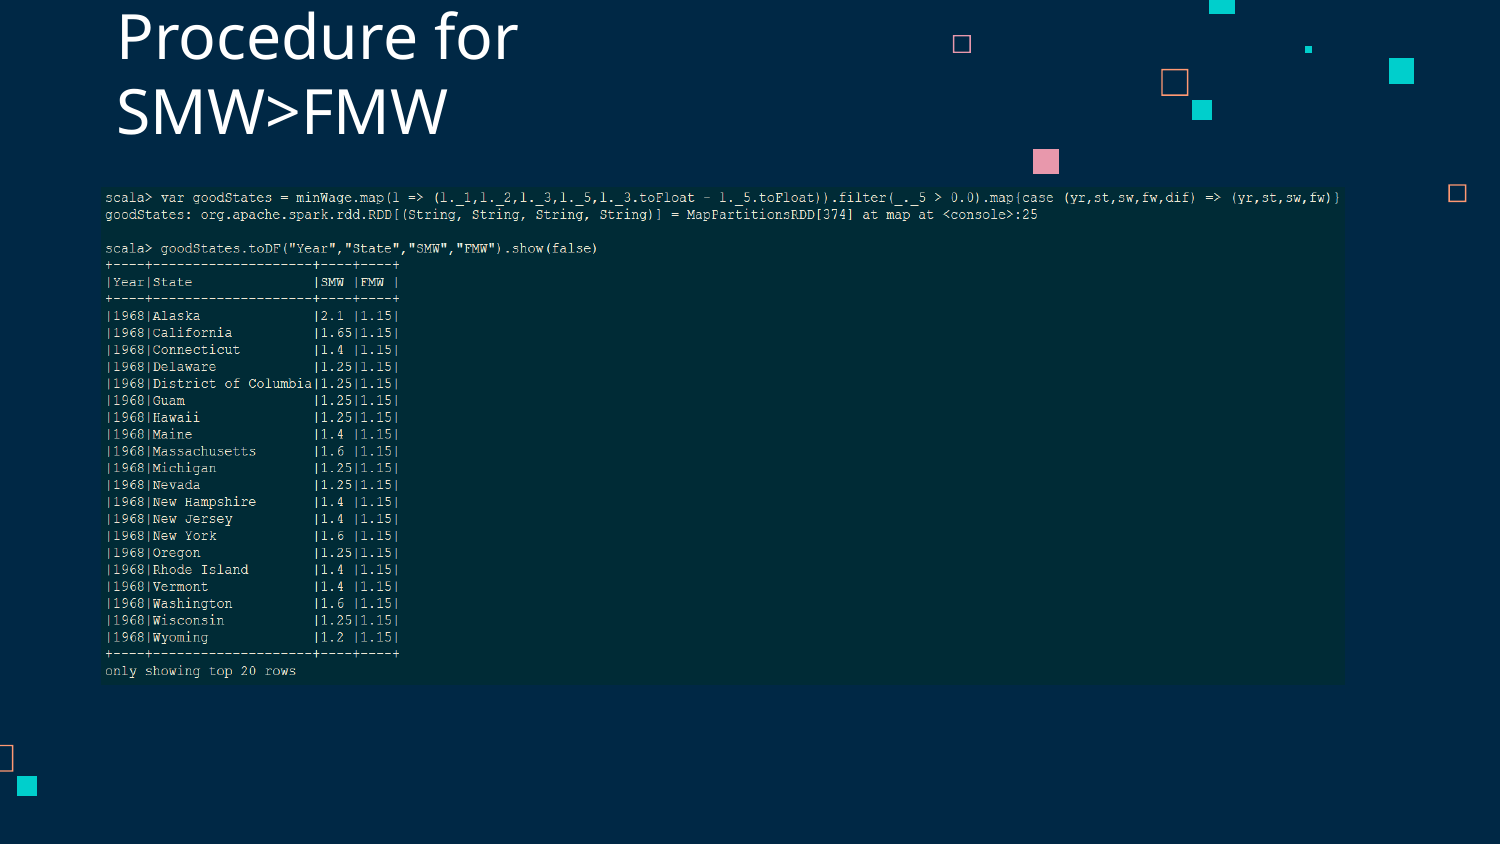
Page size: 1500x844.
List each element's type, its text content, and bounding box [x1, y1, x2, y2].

title Procedure for SMW>FMW [101, 67, 878, 163]
